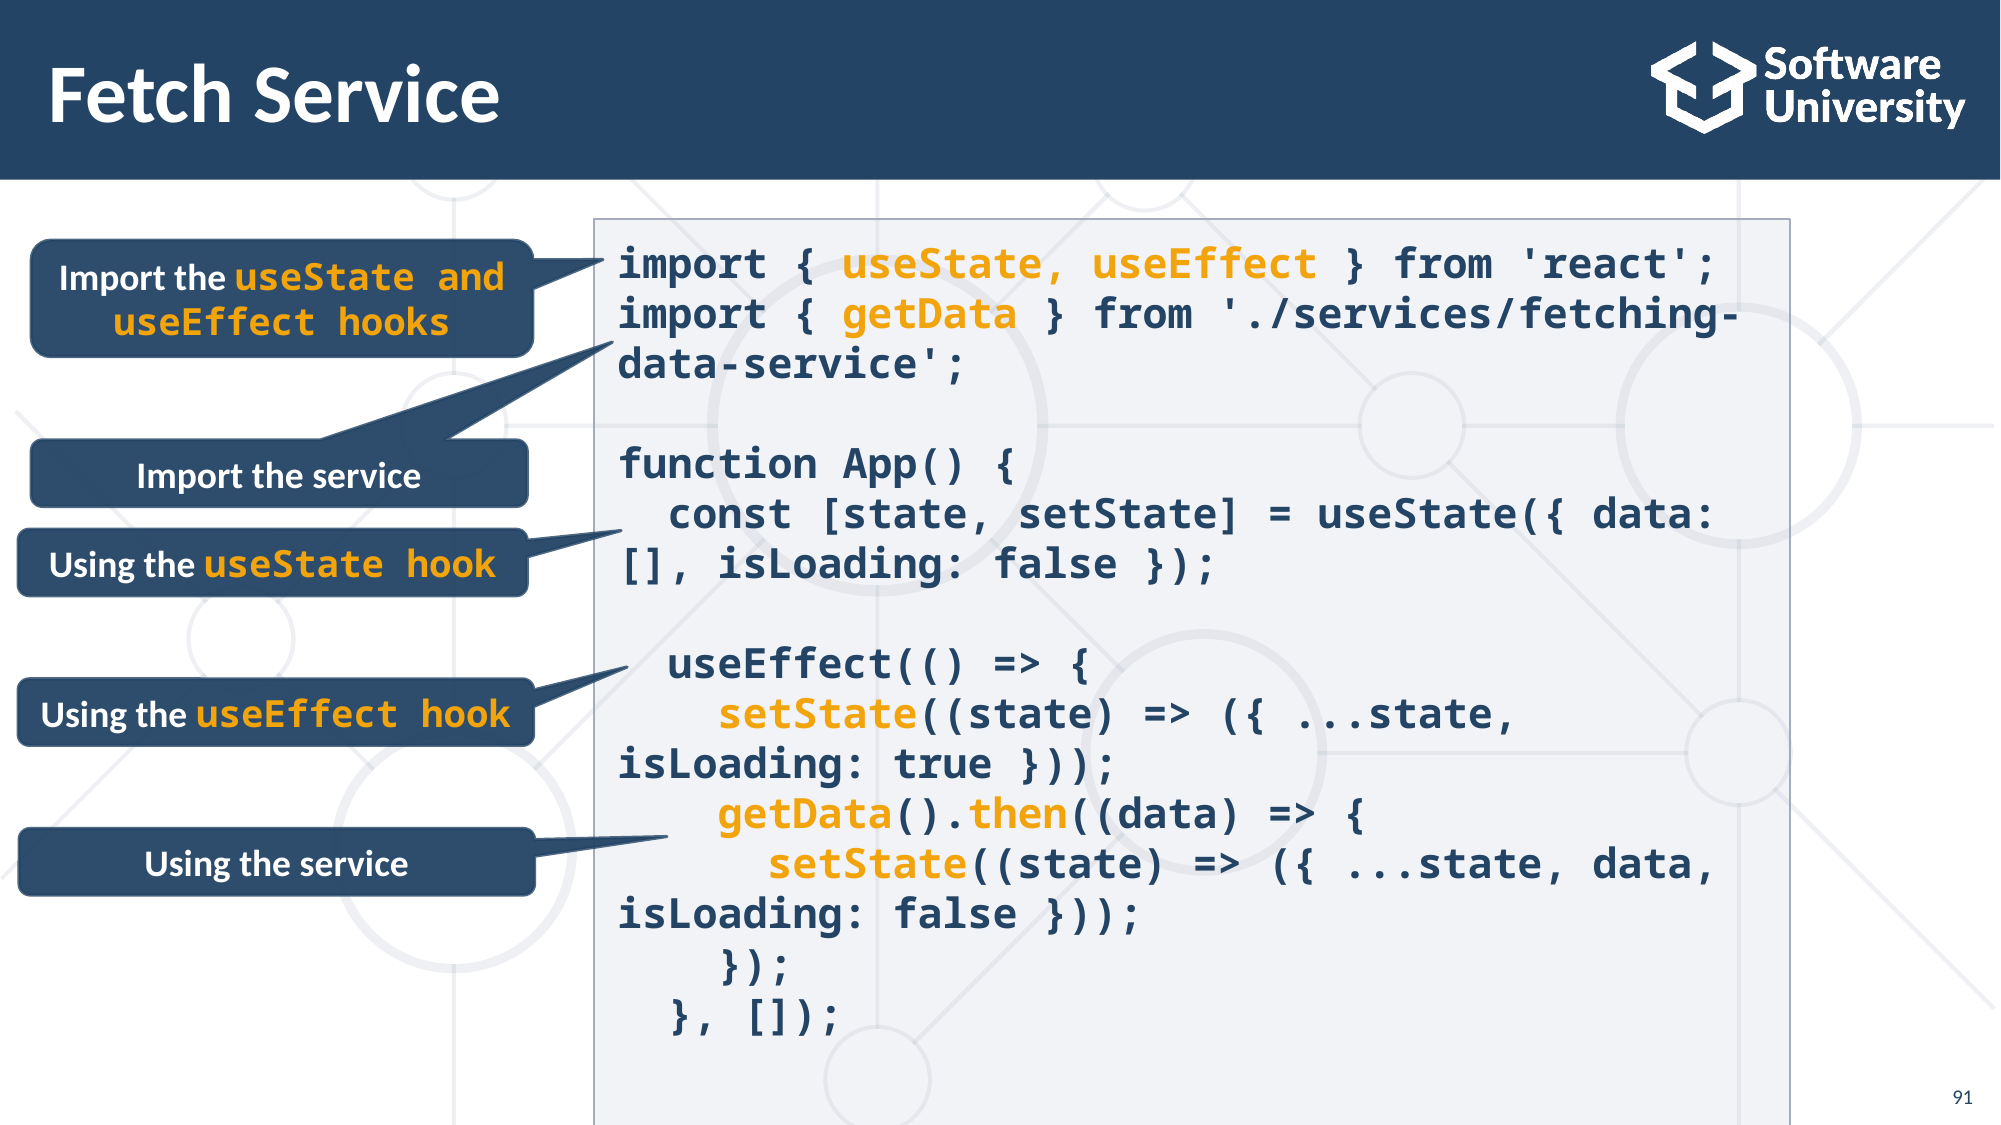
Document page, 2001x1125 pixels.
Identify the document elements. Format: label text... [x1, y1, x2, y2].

text_box Using the service [16, 826, 669, 898]
text_box Import the service [29, 340, 615, 509]
text_box import { useState, useEffect } from 'react'; import { getData } from './services/fetching-data-service'; function App() { const [state, setState] = useState({ data: [], isLoading: false }); useEffect(() => { setState((state) => ({ ...state, isLoading: true })); getData().then((data) => { setState((state) => ({ ...state, data, isLoading: false })); }); }, []); [593, 219, 1790, 1125]
slide_number 91 [1927, 1067, 1989, 1117]
text_box Using the useState hook [15, 527, 624, 598]
text_box Using the useEffect hook [15, 664, 630, 748]
text_box Import the useState and useEffect hooks [29, 238, 606, 359]
title Fetch Service [31, 16, 1625, 162]
picture [1651, 41, 1966, 134]
